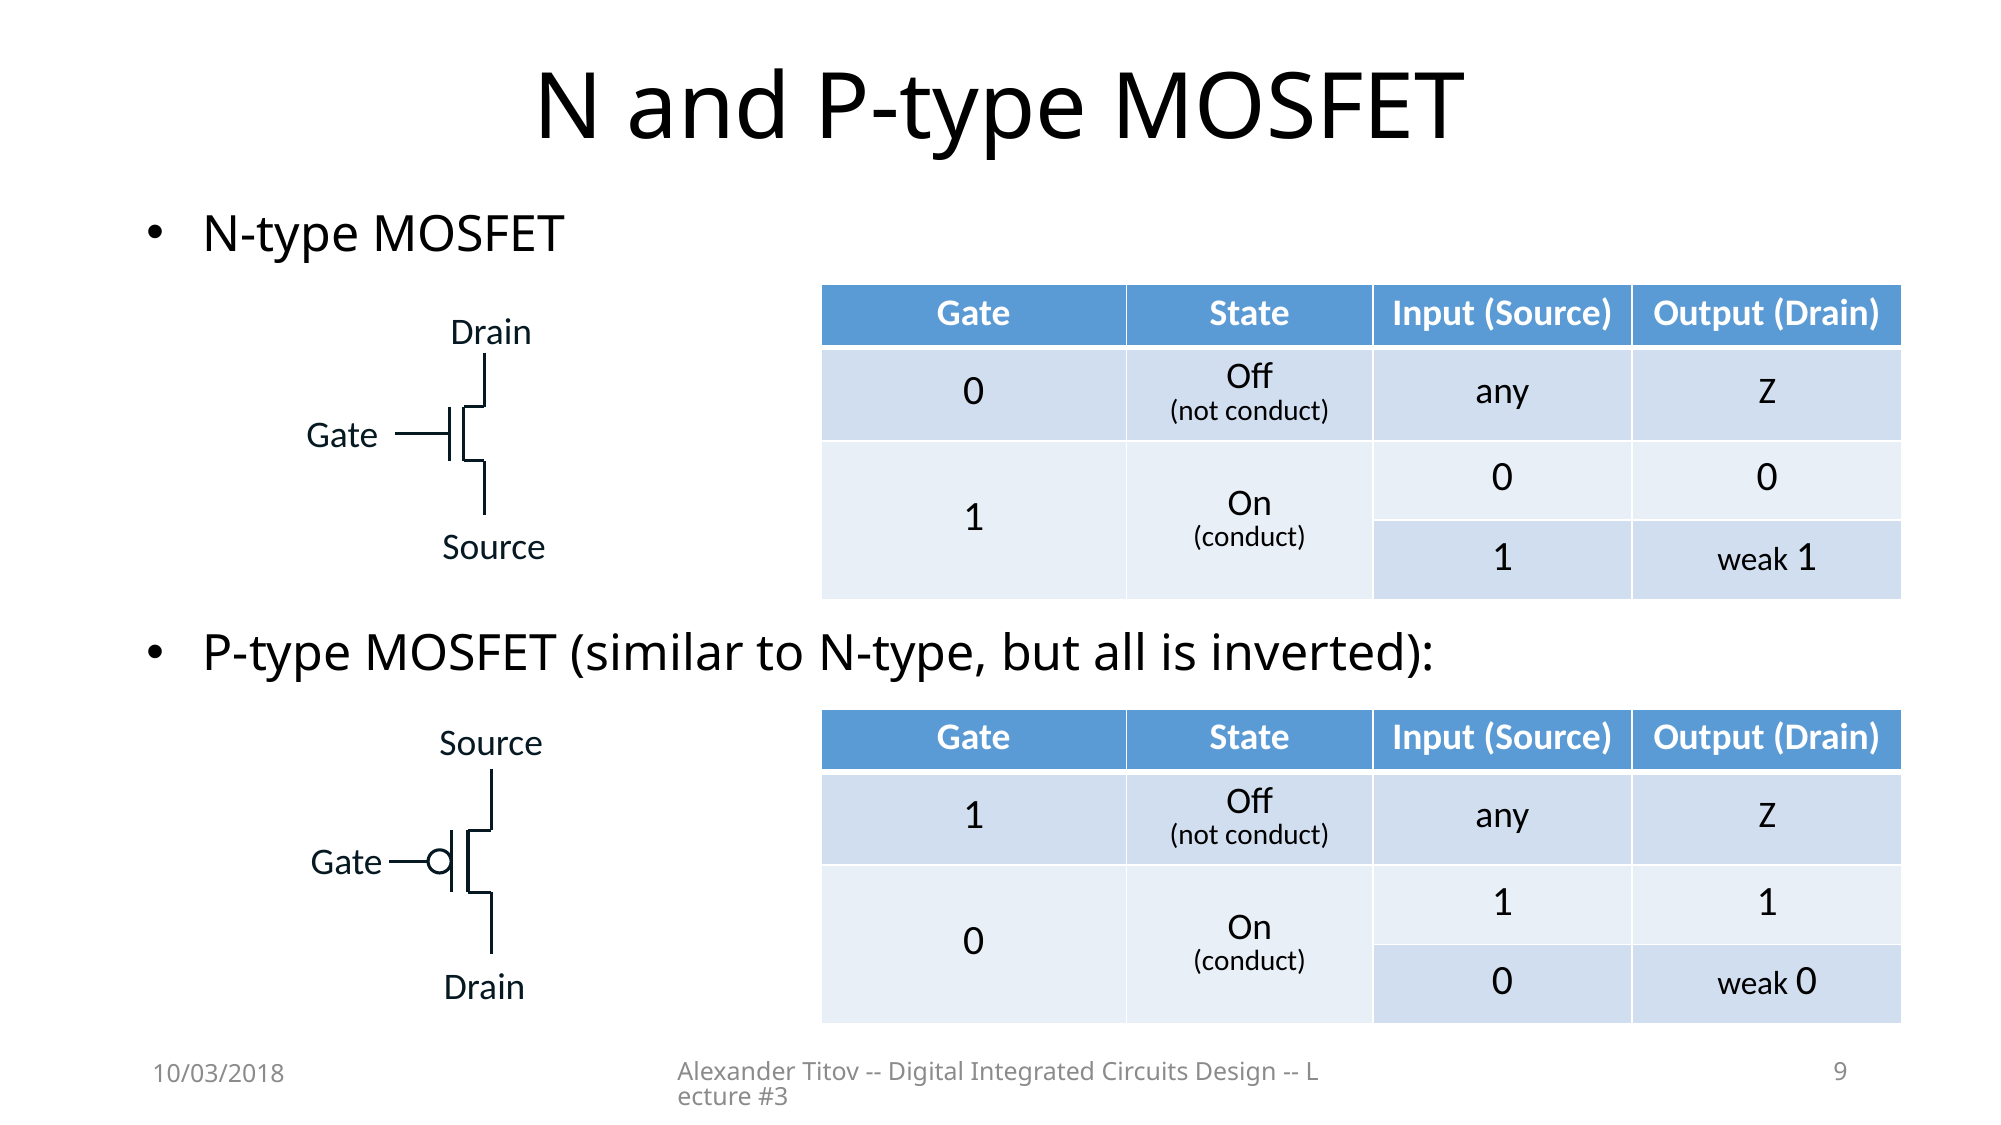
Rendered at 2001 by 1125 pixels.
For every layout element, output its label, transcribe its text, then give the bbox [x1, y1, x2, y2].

table_cell 0 [1374, 442, 1631, 519]
table_cell 0 [1374, 945, 1631, 1023]
table_cell 1 [1374, 521, 1631, 599]
table_header Output (Drain) [1633, 710, 1901, 769]
table_cell Off (not conduct) [1127, 775, 1372, 864]
table_cell weak 0 [1633, 945, 1901, 1023]
table_header State [1127, 710, 1372, 769]
table_cell Off (not conduct) [1127, 350, 1372, 440]
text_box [294, 710, 560, 1016]
table_cell 1 [822, 775, 1126, 864]
table_cell 1 [1374, 866, 1631, 944]
table_cell On (conduct) [1127, 442, 1372, 599]
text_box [296, 299, 554, 568]
slide_number 9 [1412, 1042, 1863, 1103]
table_cell 1 [822, 442, 1126, 599]
table_cell 0 [822, 866, 1126, 1023]
footer Alexander Titov -- Digital Integrated Circuits Design -- Lecture #3 [662, 1042, 1338, 1103]
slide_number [137, 1042, 588, 1103]
table_cell weak 1 [1633, 521, 1901, 599]
table_cell Z [1633, 350, 1901, 440]
list P-type MOSFET (similar to N-type, but all is inverted): [131, 613, 1857, 684]
table_cell any [1374, 350, 1631, 440]
table_cell 0 [822, 350, 1126, 440]
table_header Gate [822, 710, 1126, 769]
table_cell 0 [1633, 442, 1901, 519]
table_cell 1 [1633, 866, 1901, 944]
table_header Output (Drain) [1633, 285, 1901, 345]
table_header Gate [822, 285, 1126, 345]
table_header Input (Source) [1374, 285, 1631, 345]
text_box N-type MOSFET [131, 193, 1857, 264]
table_header State [1127, 285, 1372, 345]
table_cell any [1374, 775, 1631, 864]
title N and P-type MOSFET [137, 0, 1863, 218]
table_header Input (Source) [1374, 710, 1631, 769]
table_cell Z [1633, 775, 1901, 864]
table_cell On (conduct) [1127, 866, 1372, 1023]
